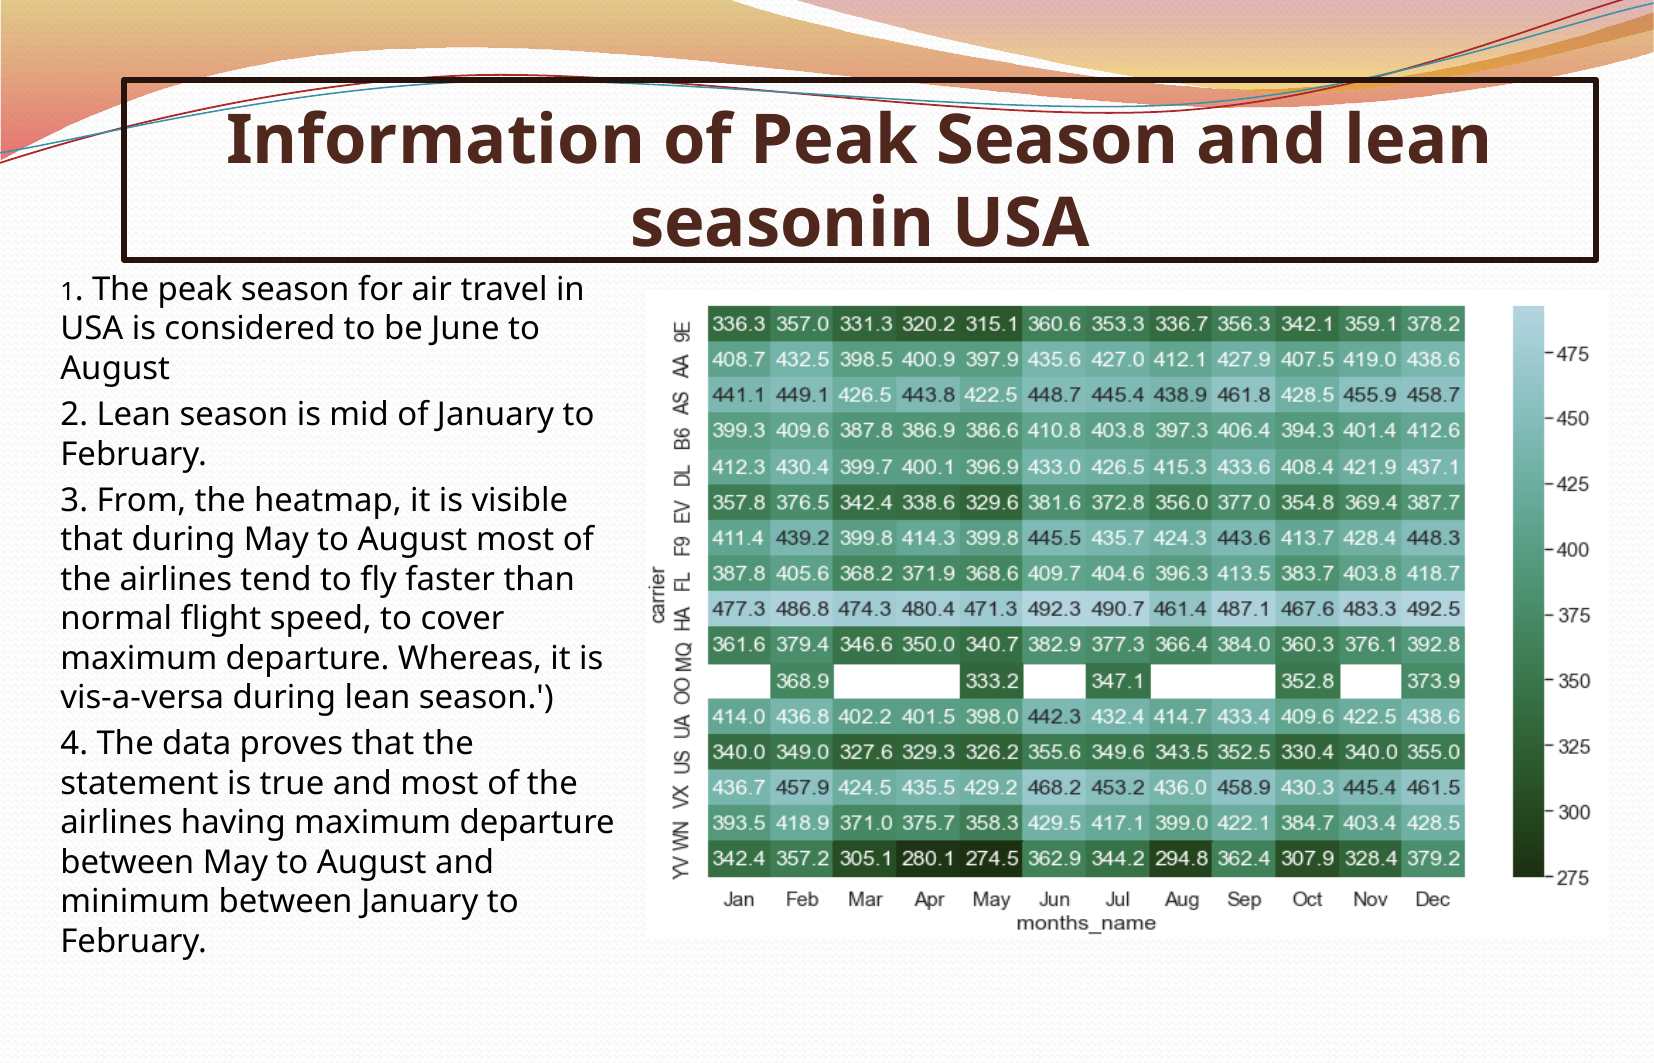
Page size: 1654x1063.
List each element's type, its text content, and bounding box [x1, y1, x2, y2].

list 1. The peak season for air travel in USA is considered to be June to August 2. Lean season is mid of January to February. 3. From, the heatmap, it is visible that during May to August most of the airlines tend to fly faster than normal flight speed, to cover maximum departure. Whereas, it is vis-a-versa during lean season.') 4. The data proves that the statement is true and most of the airlines having maximum departure between May to August and minimum between January to February. [57, 259, 621, 969]
title Information of Peak Season and lean seasonin USA [124, 79, 1597, 260]
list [646, 289, 1608, 939]
